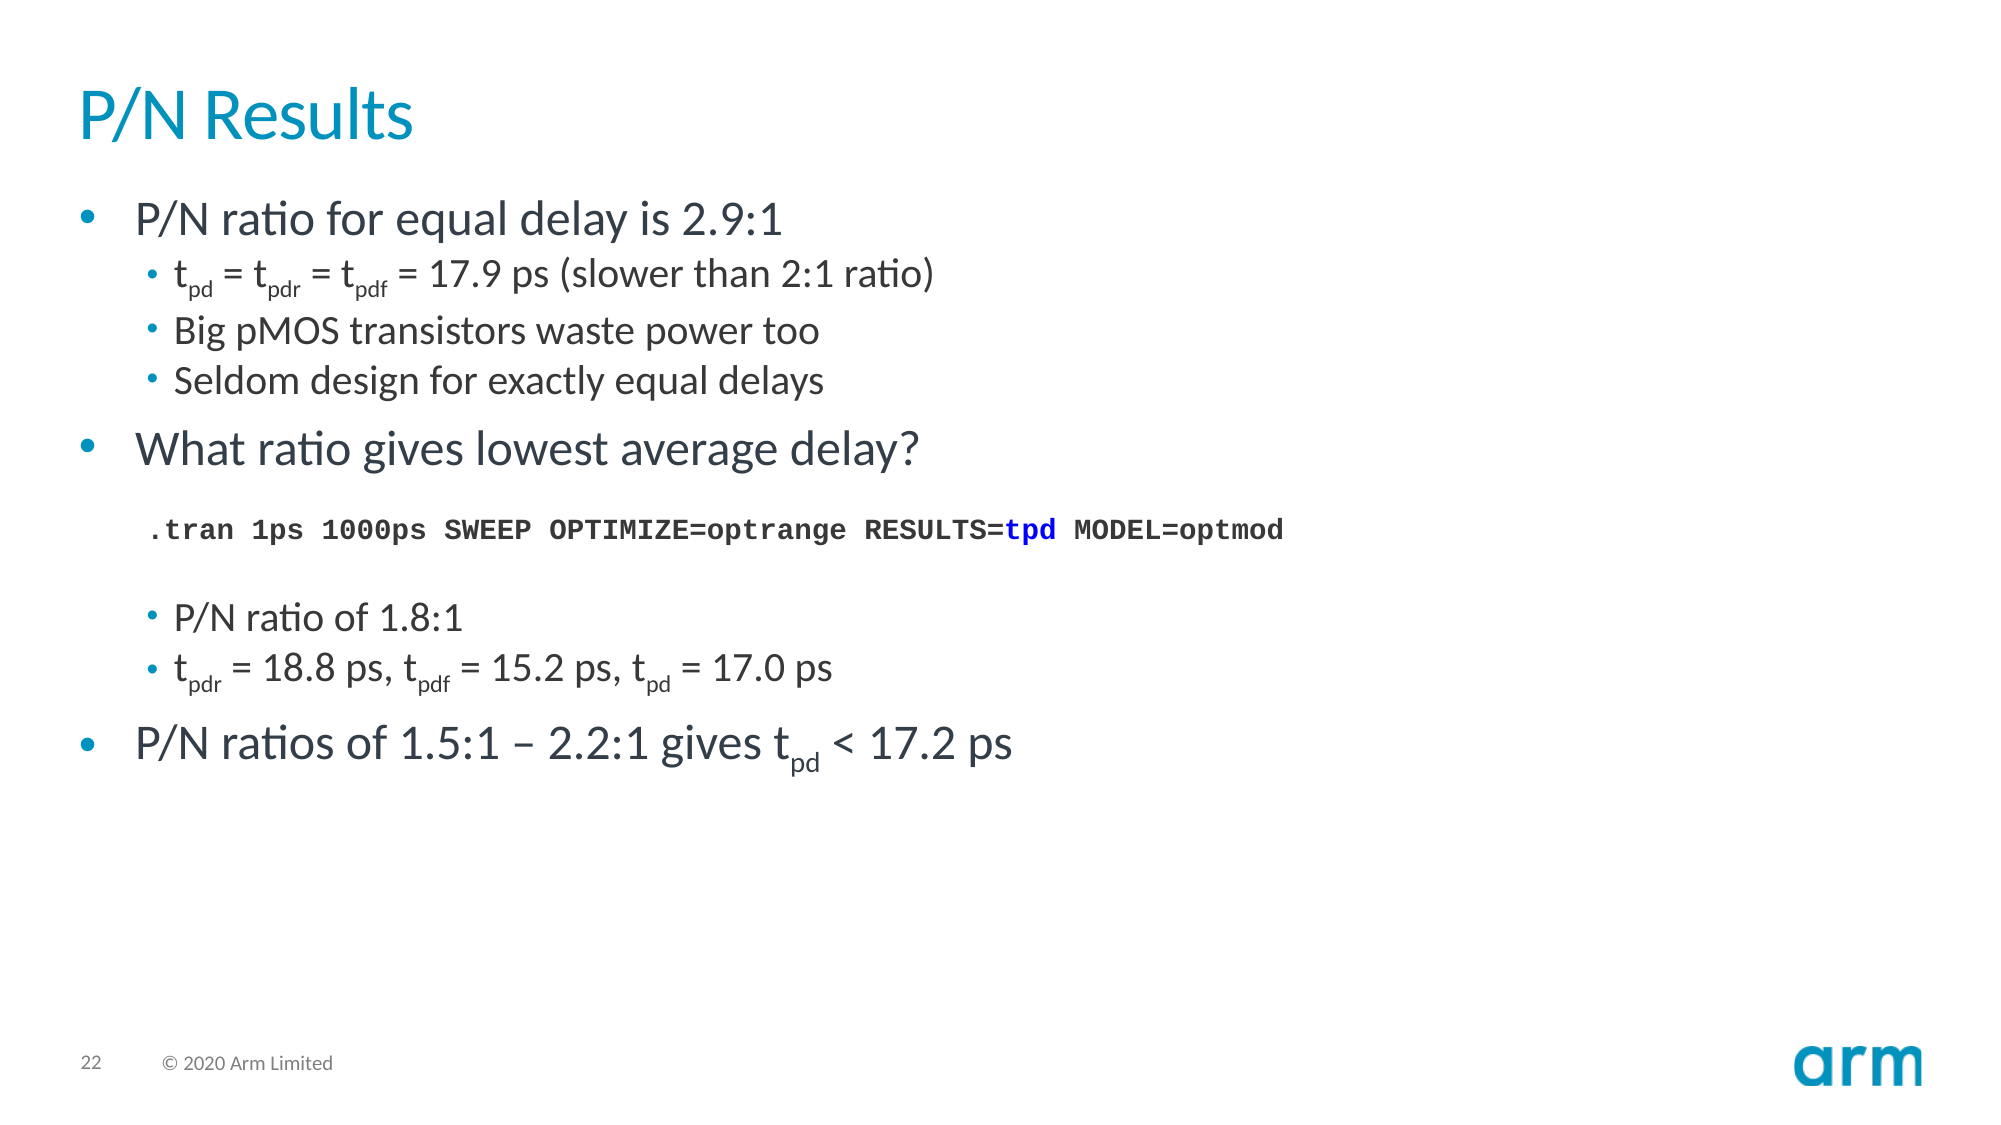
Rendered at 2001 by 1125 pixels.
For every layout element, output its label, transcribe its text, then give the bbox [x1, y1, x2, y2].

list P/N ratio for equal delay is 2.9:1 tpd = tpdr = tpdf = 17.9 ps (slower than 2:1 ratio) Big pMOS transistors waste power too Seldom design for exactly equal delays What ratio gives lowest average delay? .tran 1ps 1000ps SWEEP OPTIMIZE=optrange RESULTS=tpd MODEL=optmod P/N ratio of 1.8:1 tpdr = 18.8 ps, tpdf = 15.2 ps, tpd = 17.0 ps P/N ratios of 1.5:1 – 2.2:1 gives tpd < 17.2 ps [78, 185, 1923, 941]
title P/N Results [78, 78, 1922, 185]
